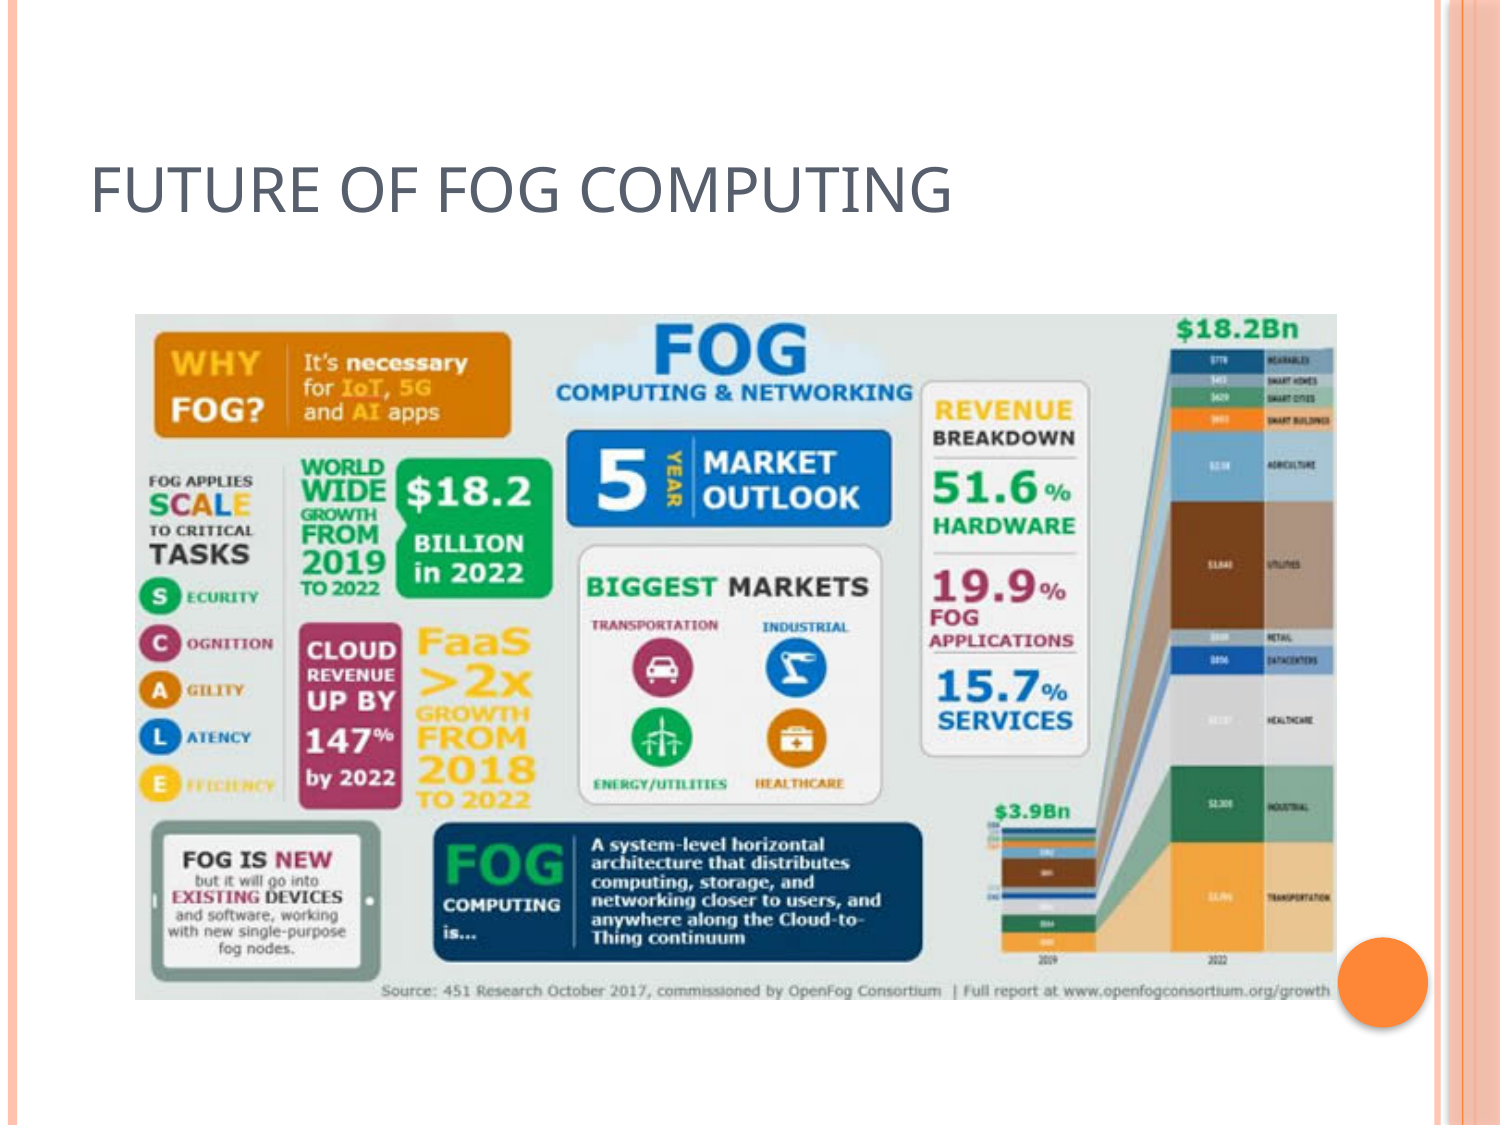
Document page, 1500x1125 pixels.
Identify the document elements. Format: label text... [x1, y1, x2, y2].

picture [135, 313, 1337, 1001]
title Future of Fog Computing [75, 45, 1300, 233]
